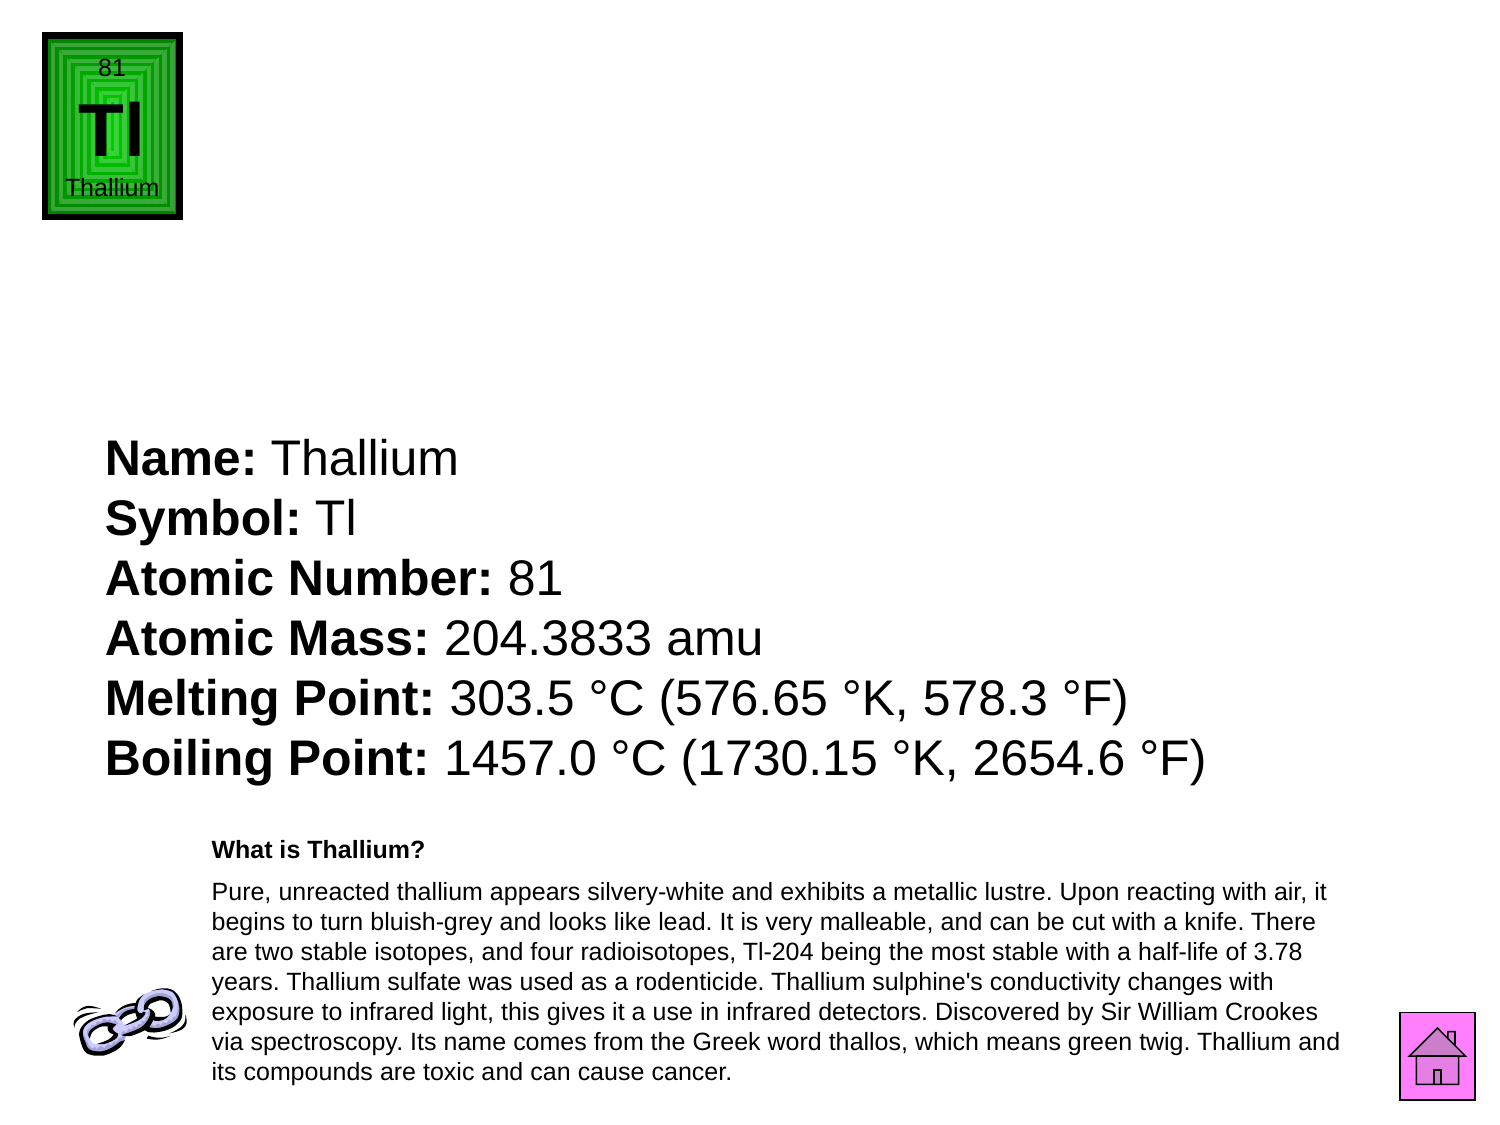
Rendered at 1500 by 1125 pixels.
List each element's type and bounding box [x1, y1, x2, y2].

text_box [90, 418, 1253, 793]
text_box [1399, 1012, 1475, 1100]
text_box [196, 826, 1363, 1093]
text_box [44, 35, 180, 218]
picture [73, 987, 188, 1057]
